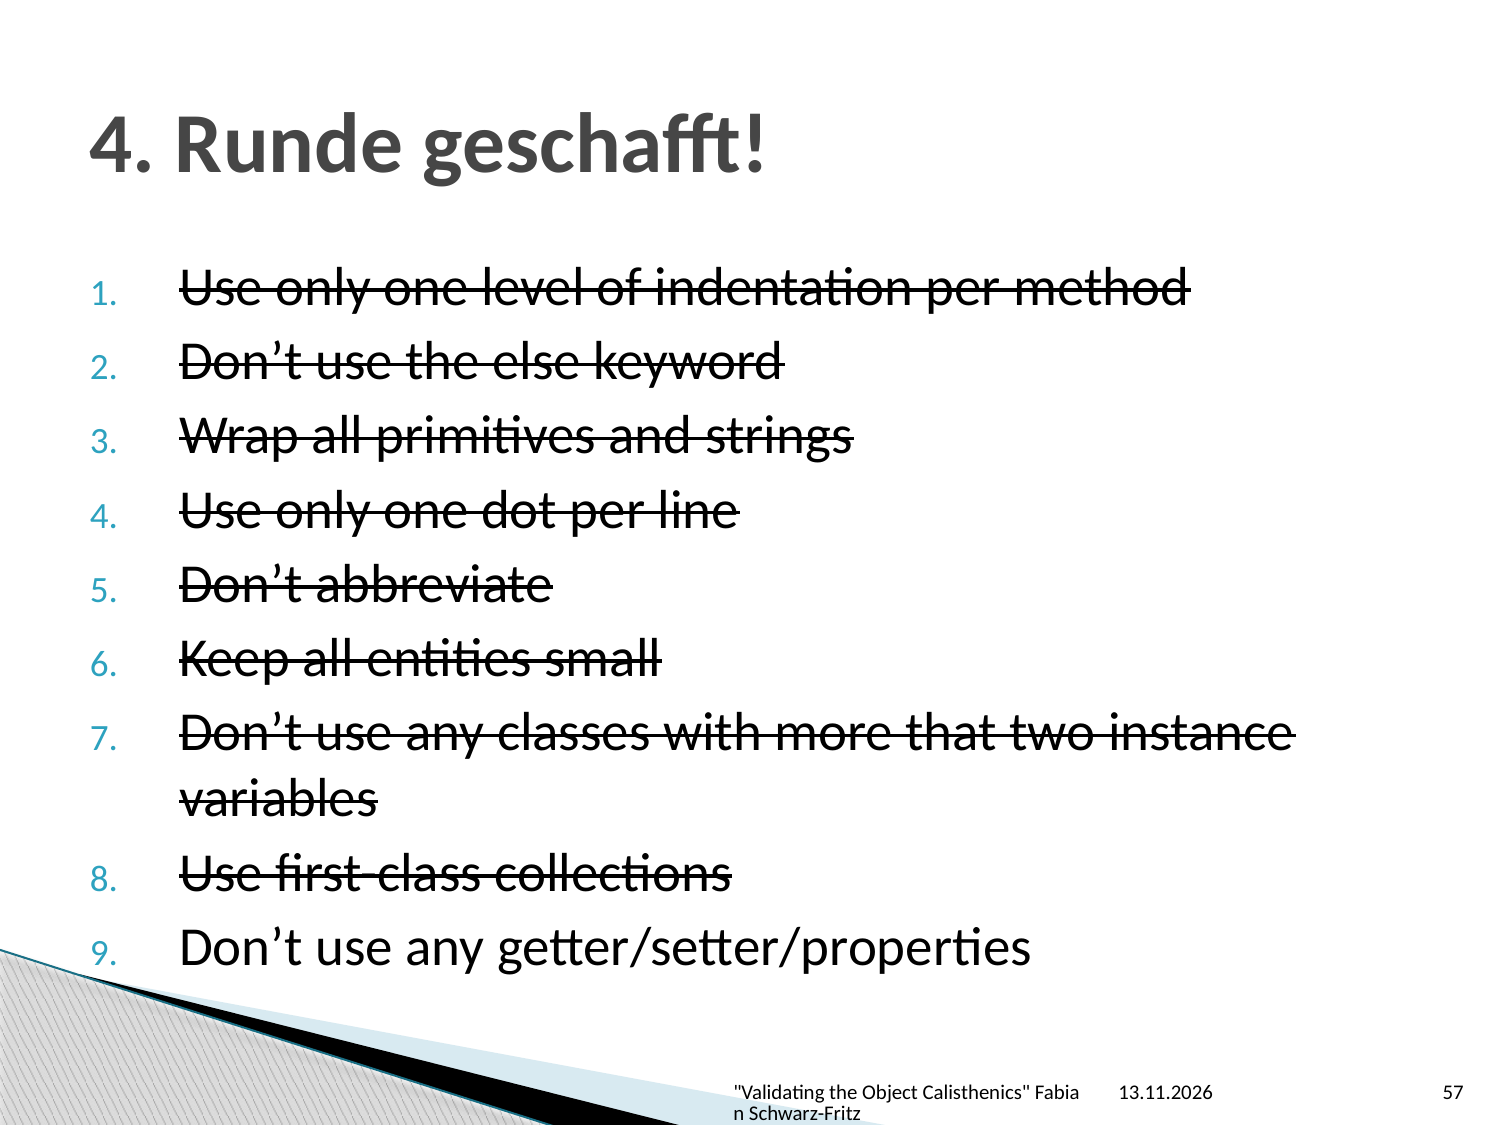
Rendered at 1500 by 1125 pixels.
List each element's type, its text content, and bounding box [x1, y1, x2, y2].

slide_number 57 [1418, 1051, 1479, 1112]
title 4. Runde geschafft! [75, 45, 1425, 233]
list Use only one level of indentation per method Don’t use the else keyword Wrap all primitives and strings Use only one dot per line Don’t abbreviate Keep all entities small Don’t use any classes with more that two instance variables Use first-class collections Don’t use any getter/setter/properties [75, 243, 1425, 986]
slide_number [1105, 1051, 1418, 1112]
footer "Validating the Object Calisthenics" Fabian Schwarz-Fritz [718, 1051, 1105, 1112]
